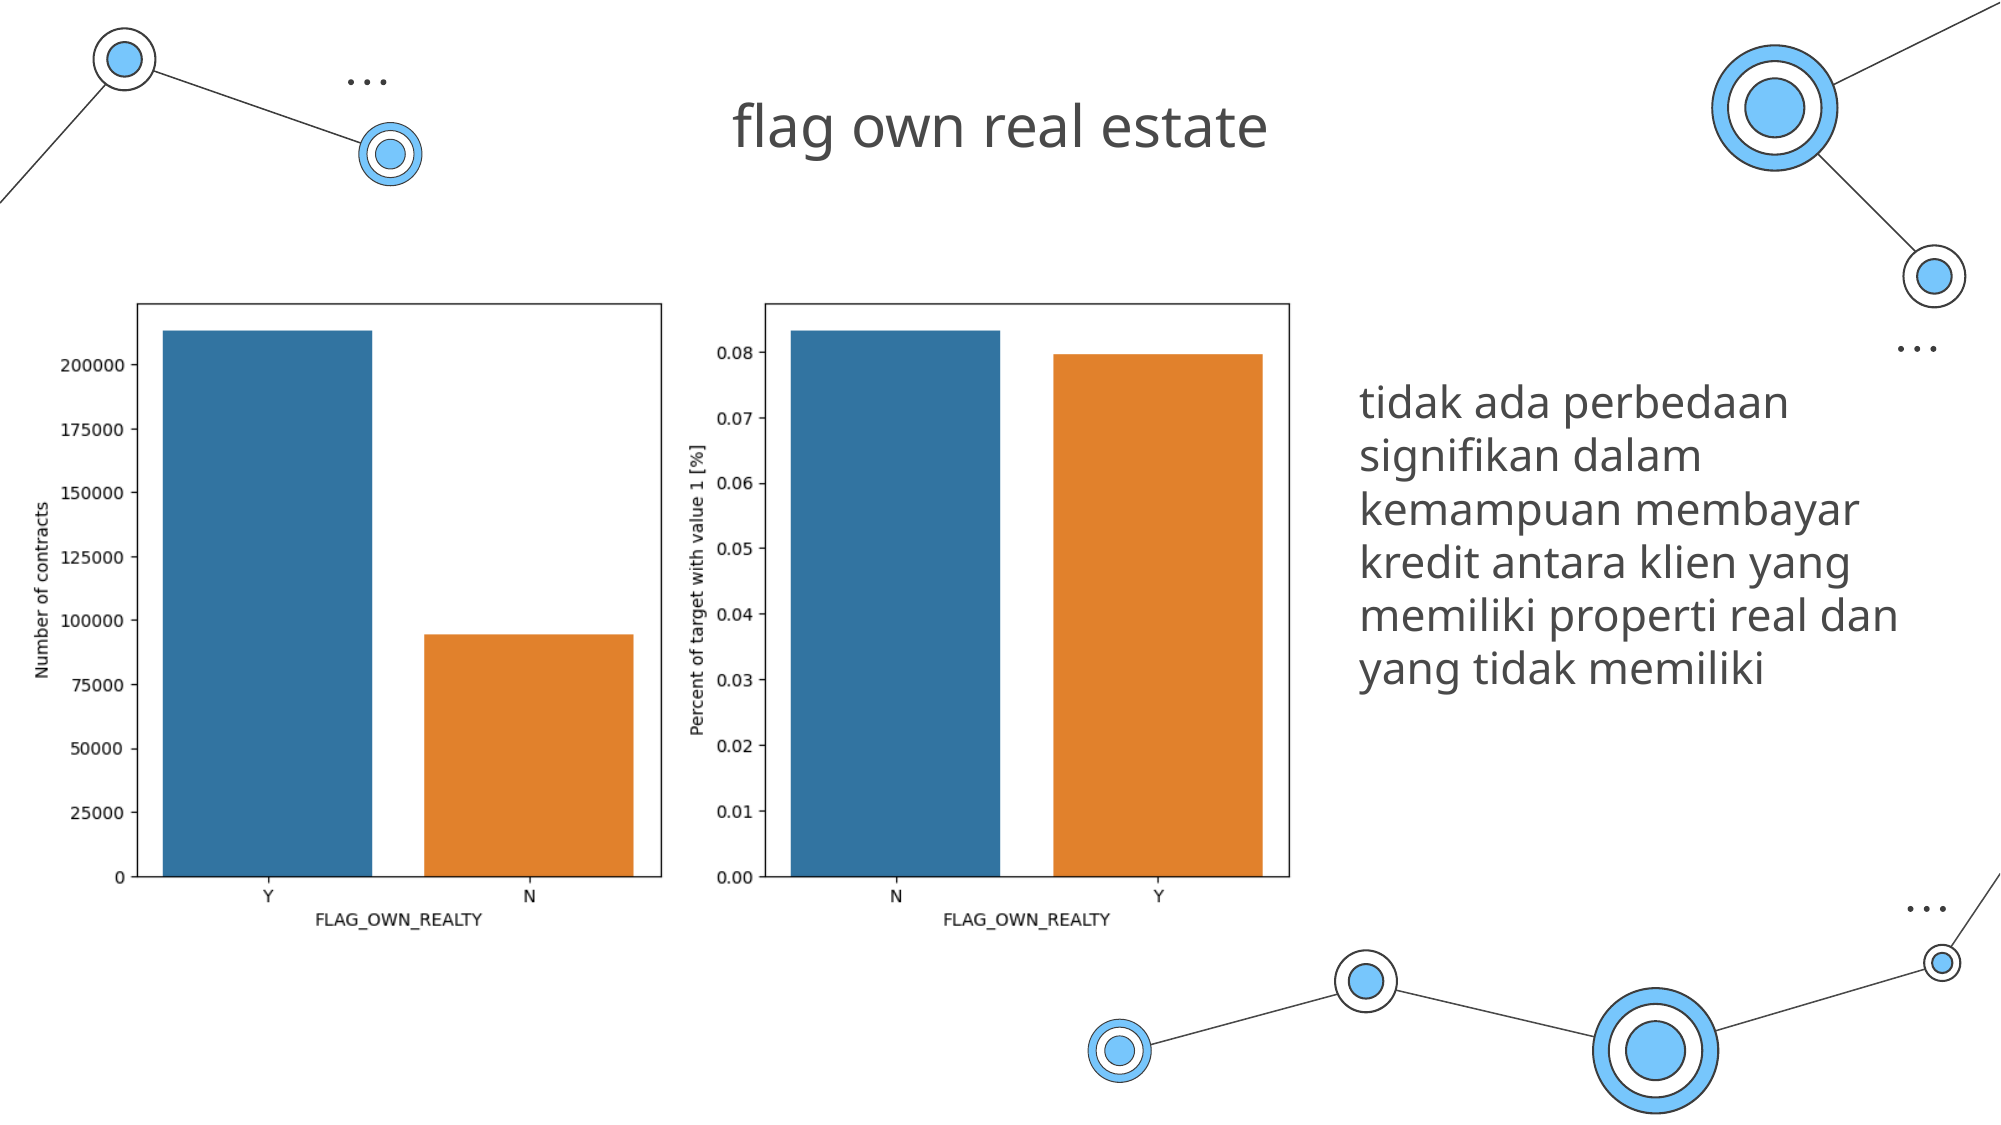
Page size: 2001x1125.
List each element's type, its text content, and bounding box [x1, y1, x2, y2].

subtitle tidak ada perbedaan signifikan dalam kemampuan membayar kredit antara klien yang memiliki properti real dan yang tidak memiliki [1344, 358, 1927, 908]
picture [23, 291, 1300, 942]
title flag own real estate [277, 73, 1724, 194]
